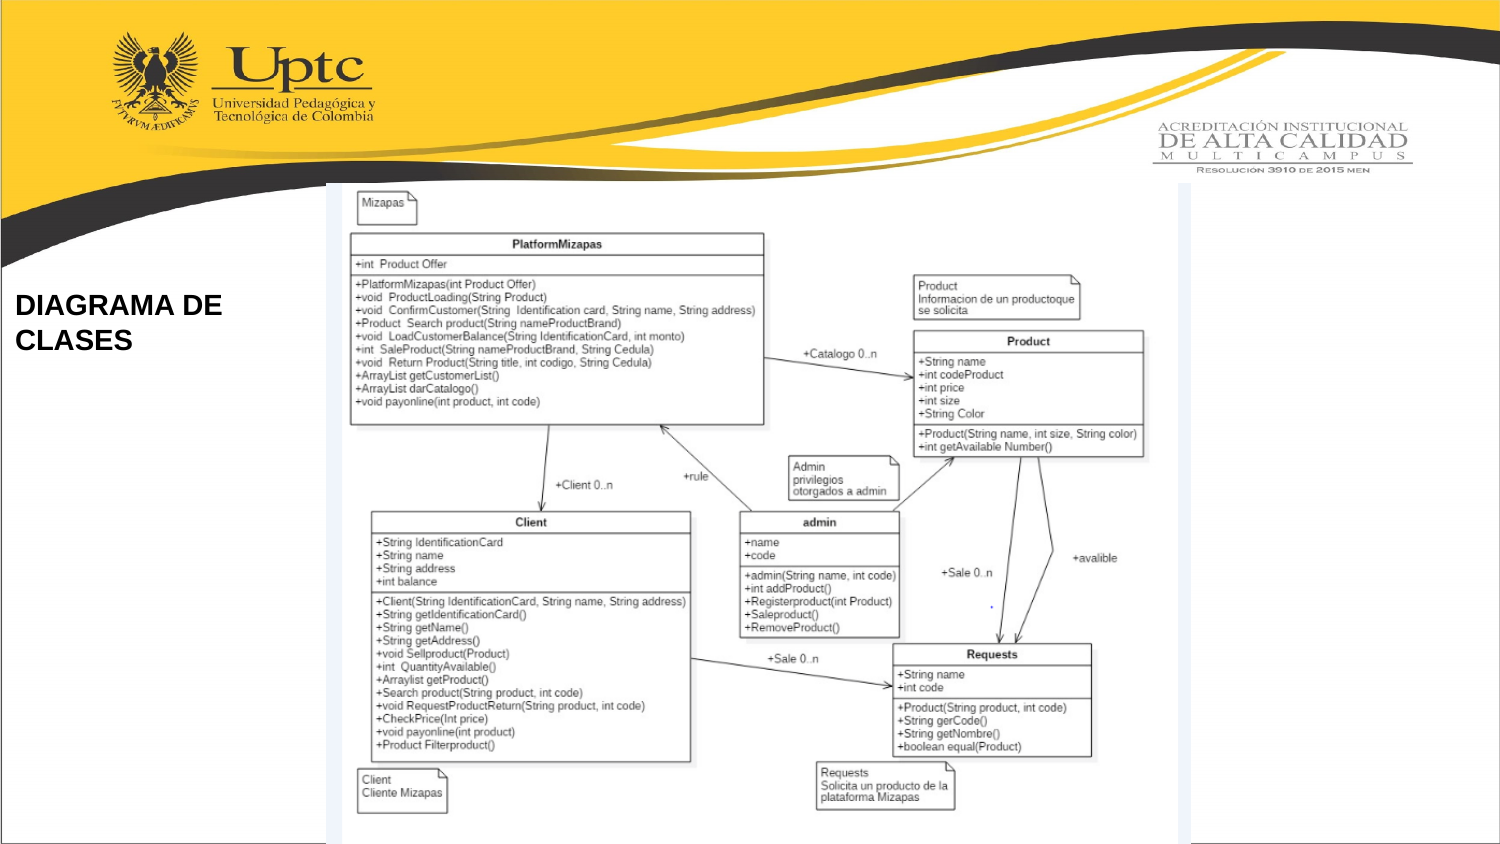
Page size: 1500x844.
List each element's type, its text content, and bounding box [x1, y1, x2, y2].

picture [0, 0, 1500, 844]
text_box DIAGRAMA DE CLASES [0, 271, 287, 368]
